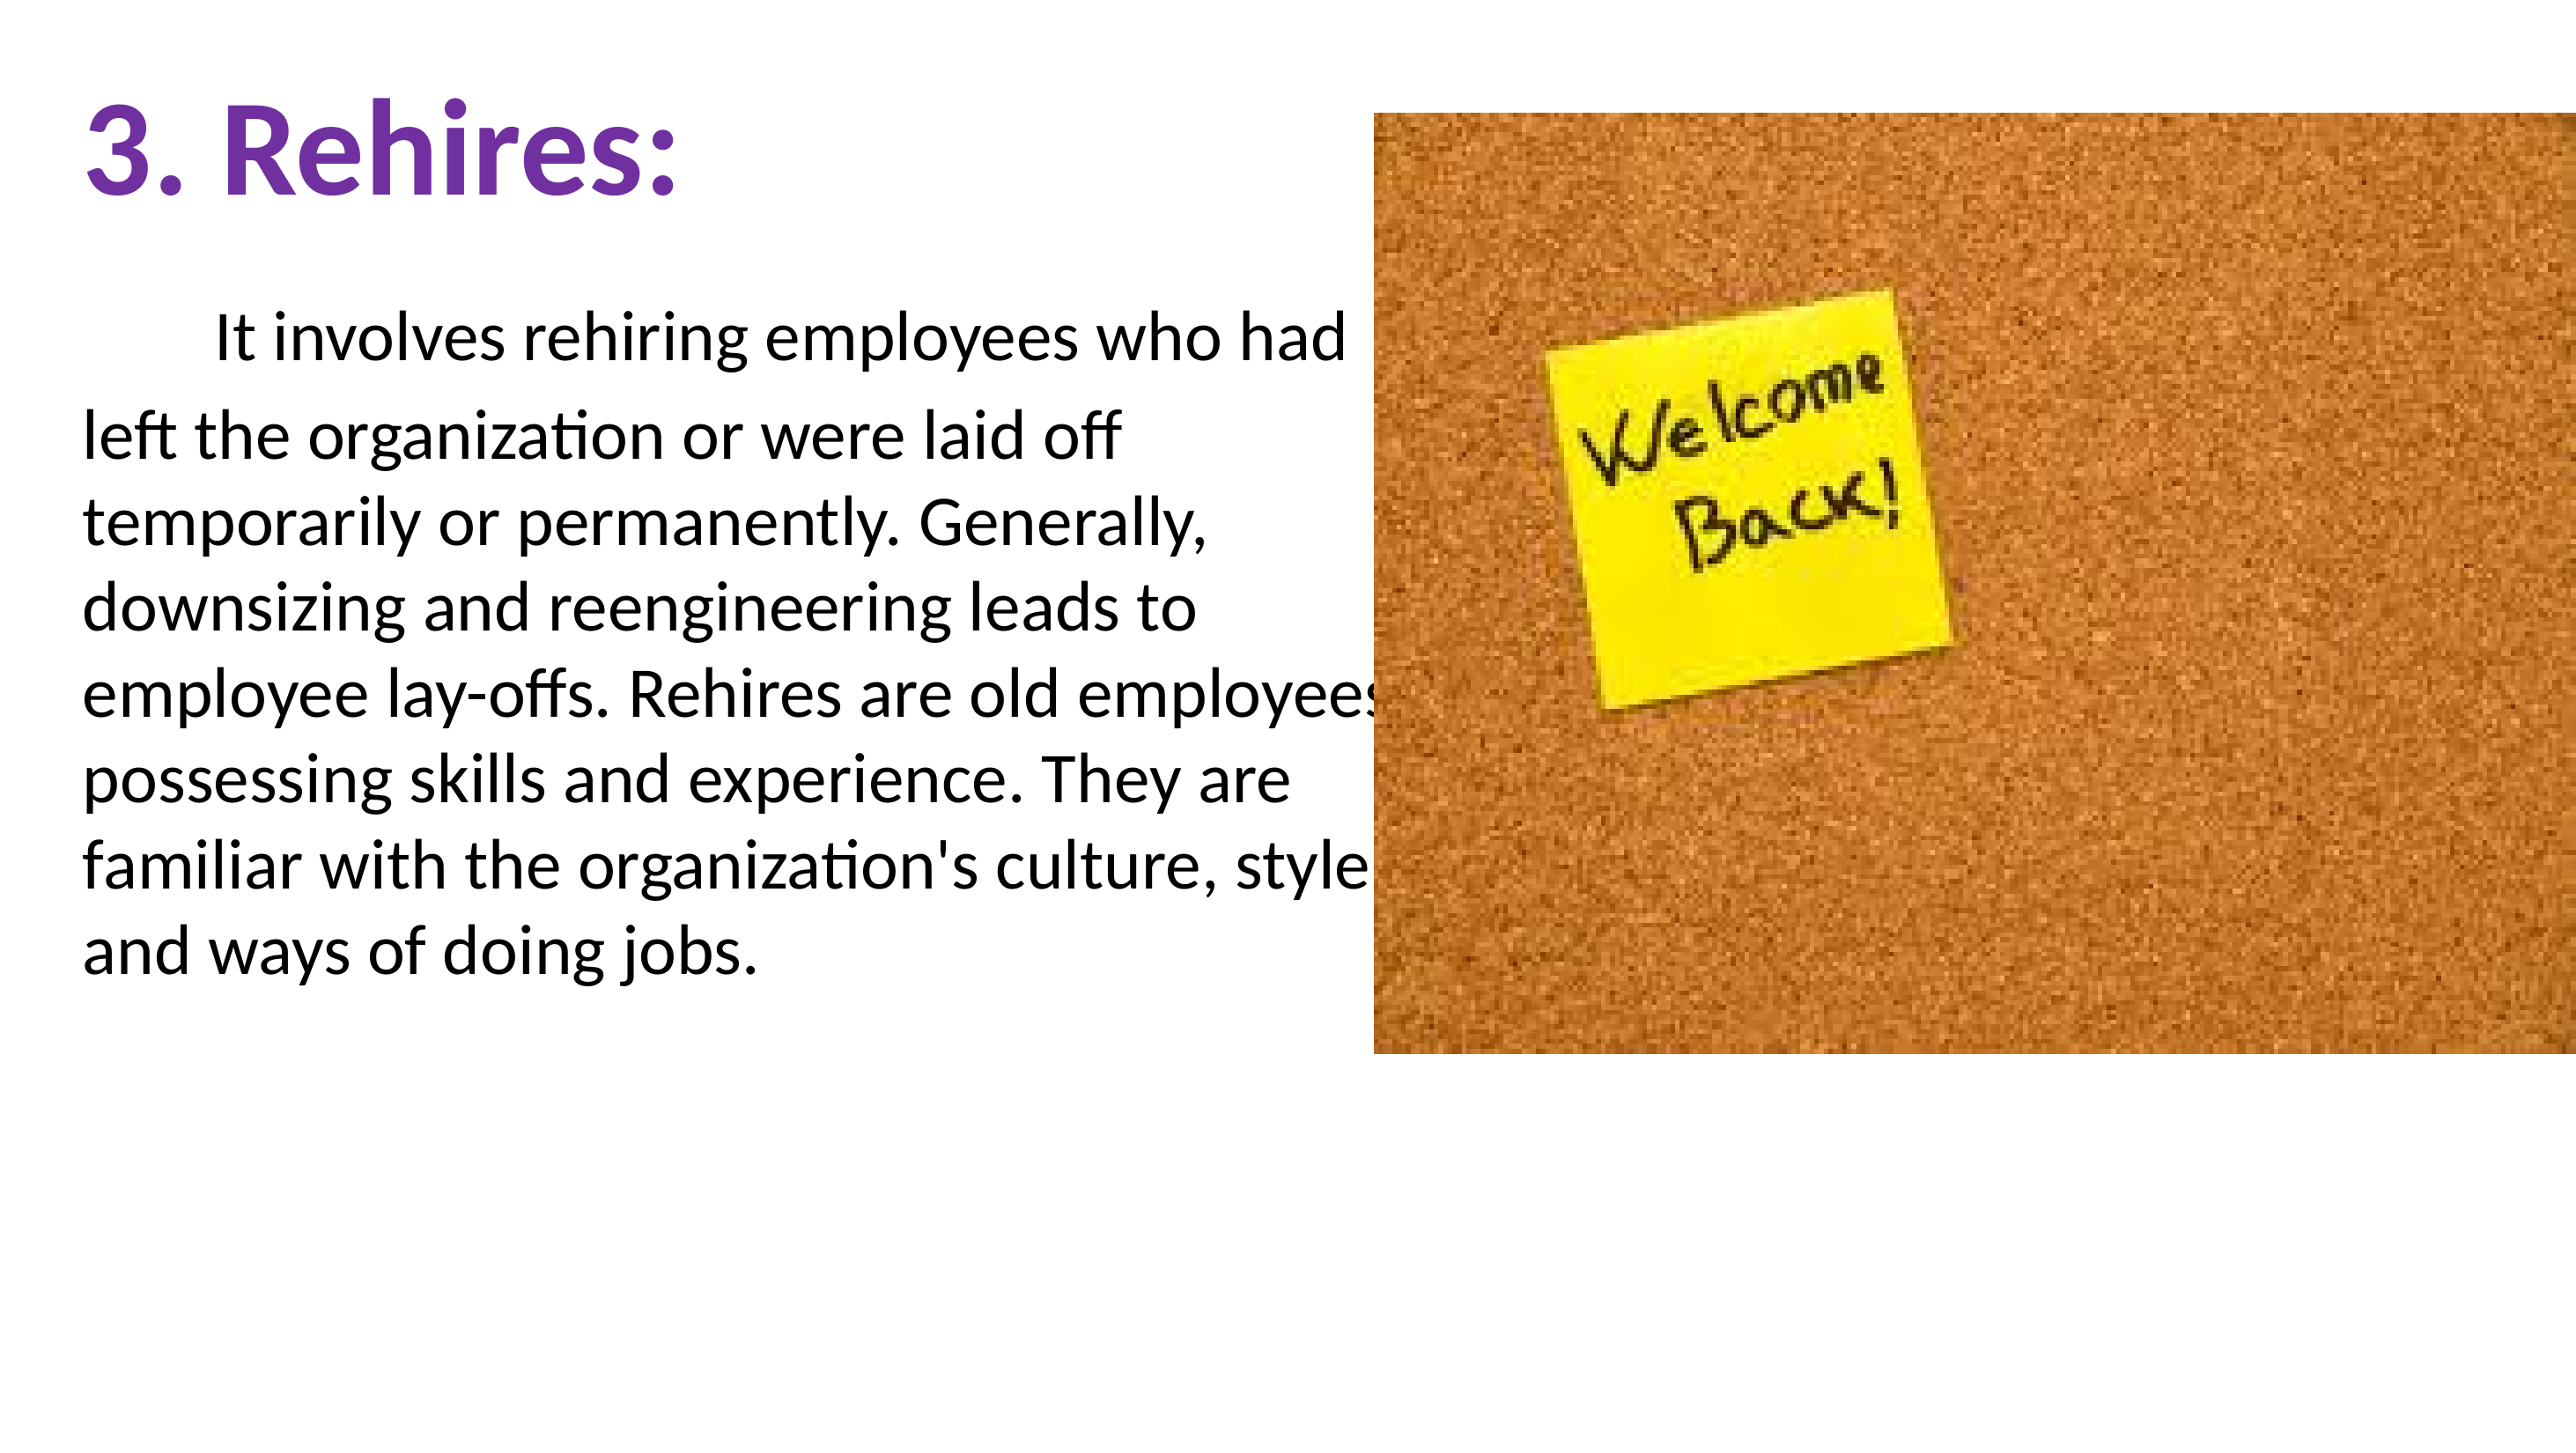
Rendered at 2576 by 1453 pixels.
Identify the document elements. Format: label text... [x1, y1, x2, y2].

picture [1373, 113, 2576, 1054]
text_box 3. Rehires: It involves rehiring employees who had left the organization or were laid off temporarily or permanently. Generally, downsizing and reengineering leads to employee lay-offs. Rehires are old employees possessing skills and experience. They are familiar with the organization's culture, style and ways of doing jobs. [64, 48, 1417, 999]
